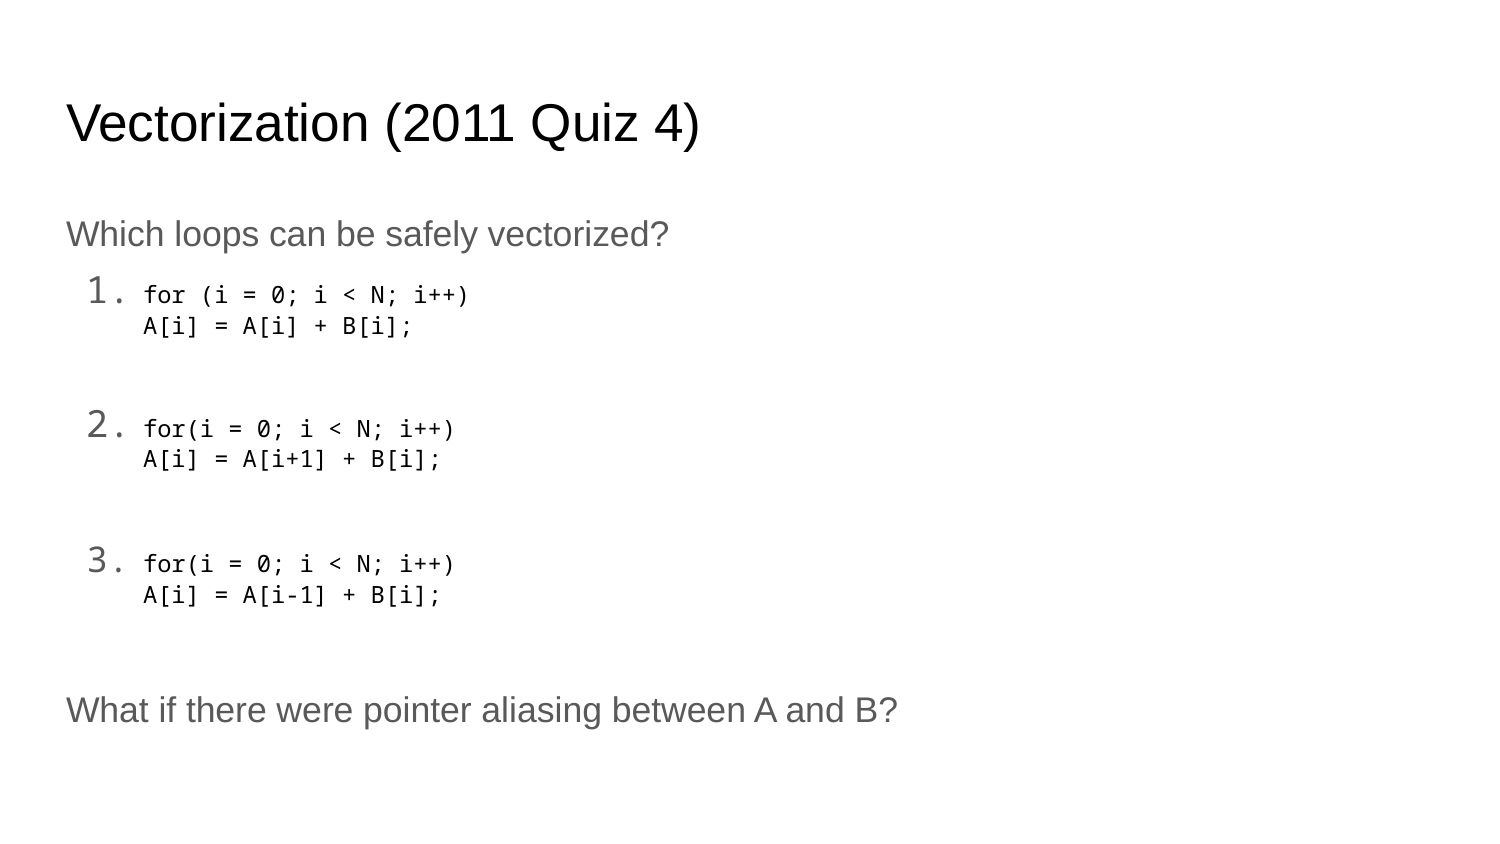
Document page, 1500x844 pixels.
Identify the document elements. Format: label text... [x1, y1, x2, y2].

list Which loops can be safely vectorized? for (i = 0; i < N; i++) A[i] = A[i] + B[i]; for(i = 0; i < N; i++) A[i] = A[i+1] + B[i]; for(i = 0; i < N; i++) A[i] = A[i-1] + B[i]; What if there were pointer aliasing between A and B? [51, 189, 1449, 750]
title Vectorization (2011 Quiz 4) [51, 72, 1449, 167]
